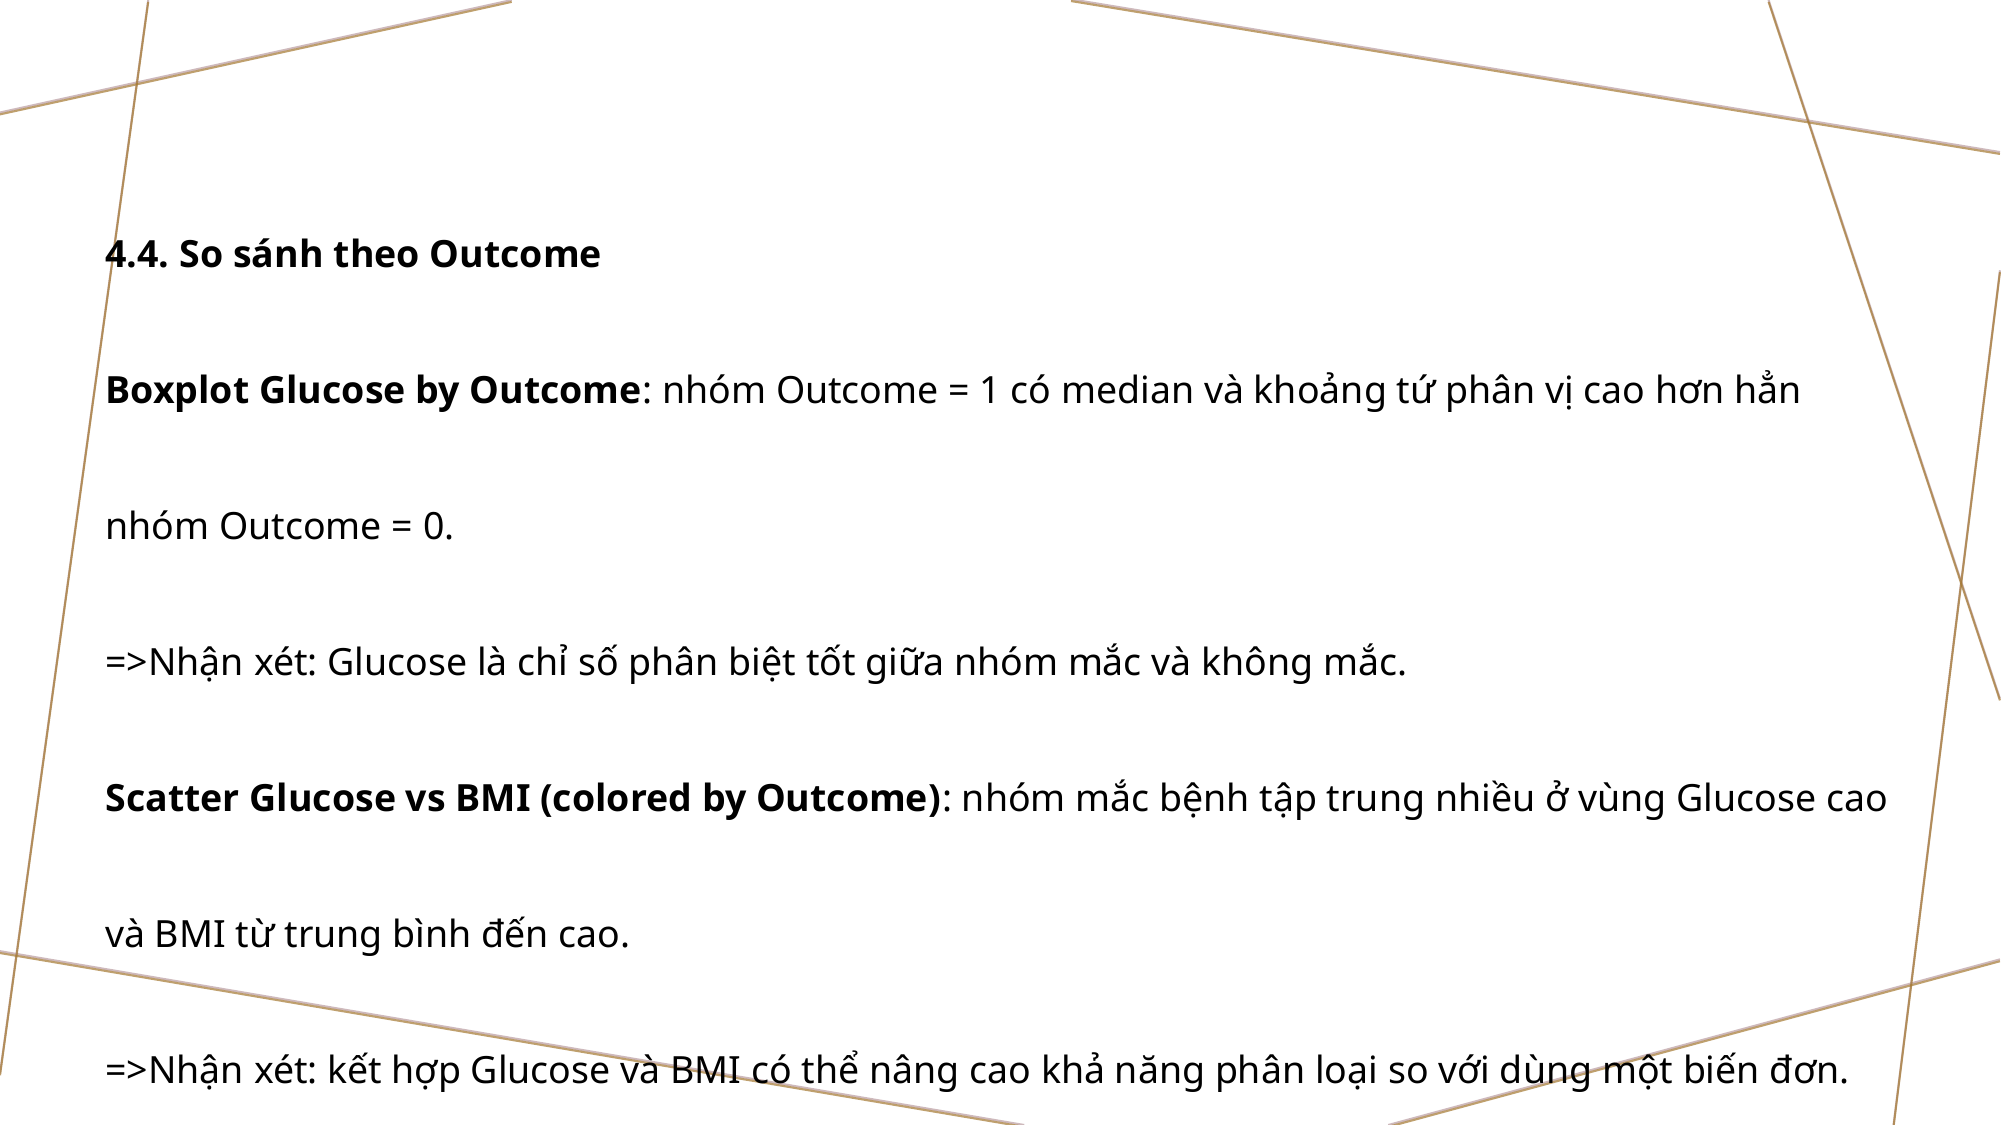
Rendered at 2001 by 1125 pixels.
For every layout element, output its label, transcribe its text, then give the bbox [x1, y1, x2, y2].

text_box 4.4. So sánh theo Outcome Boxplot Glucose by Outcome: nhóm Outcome = 1 có median và khoảng tứ phân vị cao hơn hẳn nhóm Outcome = 0. =>Nhận xét: Glucose là chỉ số phân biệt tốt giữa nhóm mắc và không mắc. Scatter Glucose vs BMI (colored by Outcome): nhóm mắc bệnh tập trung nhiều ở vùng Glucose cao và BMI từ trung bình đến cao. =>Nhận xét: kết hợp Glucose và BMI có thể nâng cao khả năng phân loại so với dùng một biến đơn. [90, 132, 1911, 1099]
